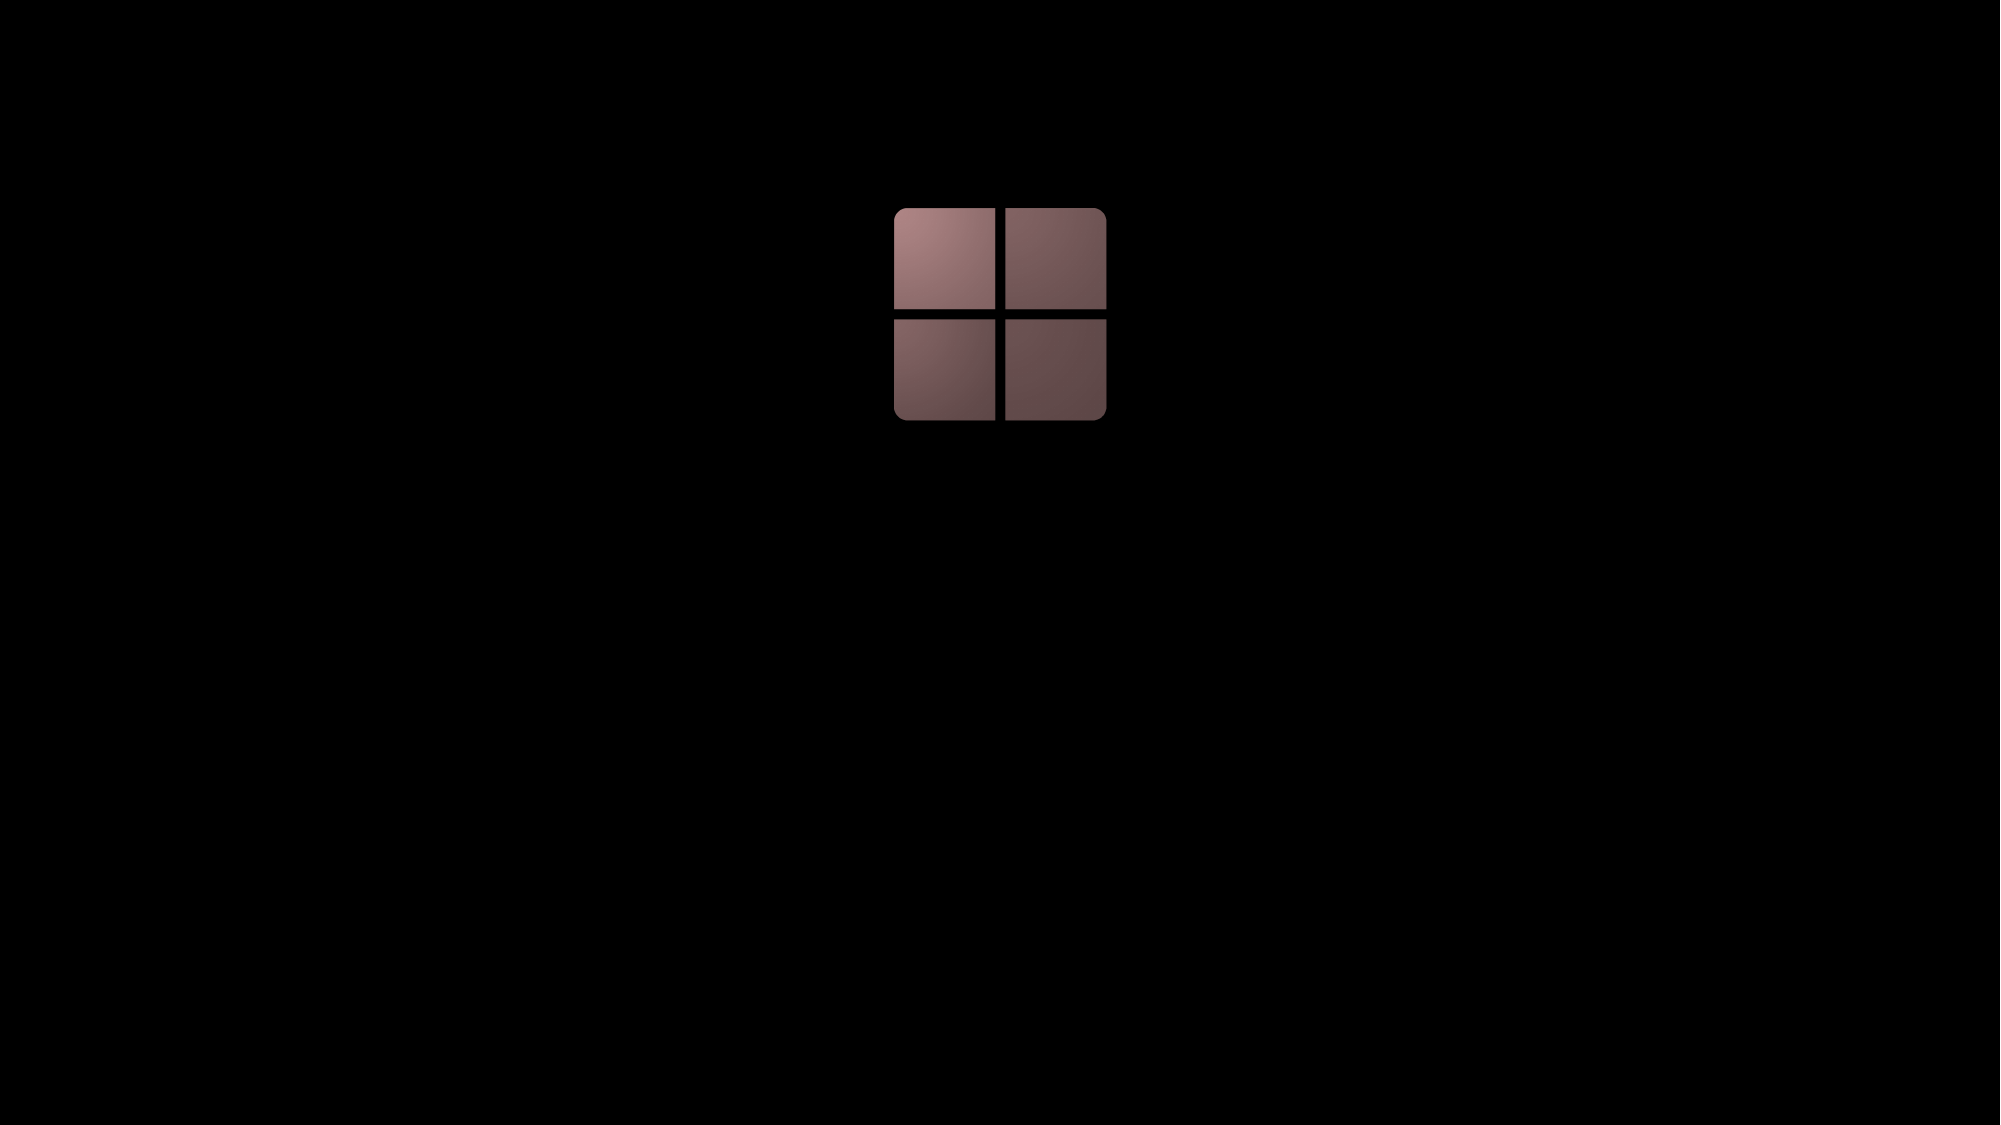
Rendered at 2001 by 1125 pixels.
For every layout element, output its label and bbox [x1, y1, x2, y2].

picture [886, 201, 1113, 428]
